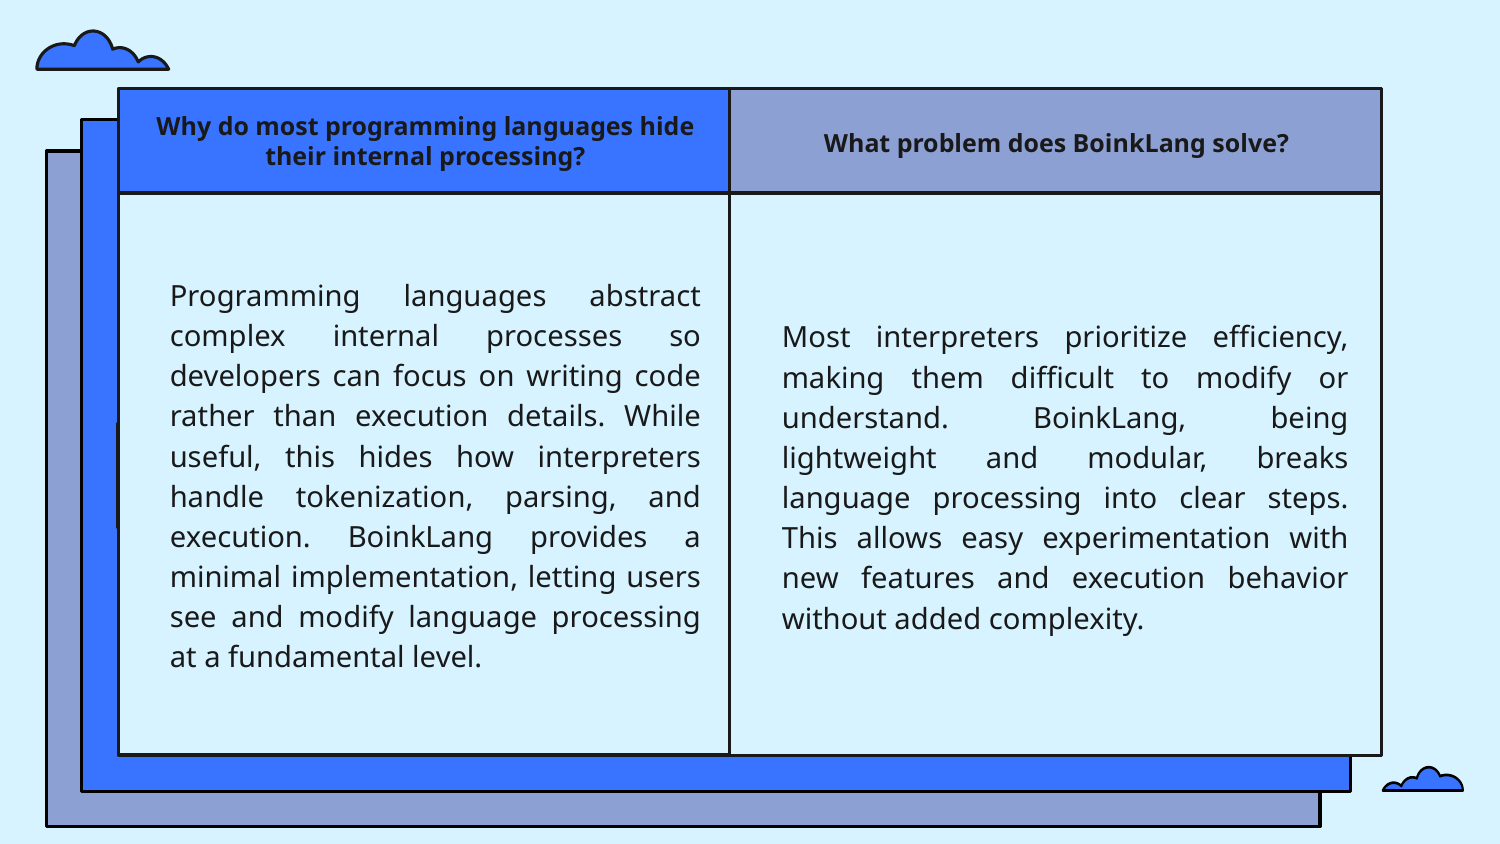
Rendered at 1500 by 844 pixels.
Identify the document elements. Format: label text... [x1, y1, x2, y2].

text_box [1205, 336, 1343, 508]
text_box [976, 387, 1075, 419]
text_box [1205, 557, 1343, 729]
subtitle Programming languages abstract complex internal processes so developers can focus on writing code rather than execution details. While useful, this hides how interpreters handle tokenization, parsing, and execution. BoinkLang provides a minimal implementation, letting users see and modify language processing at a fundamental level. [136, 200, 717, 745]
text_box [989, 578, 1086, 610]
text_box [1202, 115, 1340, 287]
text_box What problem does BoinkLang solve? [738, 94, 1376, 190]
text_box [730, 88, 1382, 193]
text_box [118, 88, 730, 193]
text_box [1075, 484, 1146, 508]
text_box Why do most programming languages hide their internal processing? [127, 94, 725, 186]
text_box [729, 193, 1382, 756]
text_box Most interpreters prioritize efficiency, making them difficult to modify or understand. BoinkLang, being lightweight and modular, breaks language processing into clear steps. This allows easy experimentation with new features and execution behavior without added complexity. [748, 209, 1364, 739]
